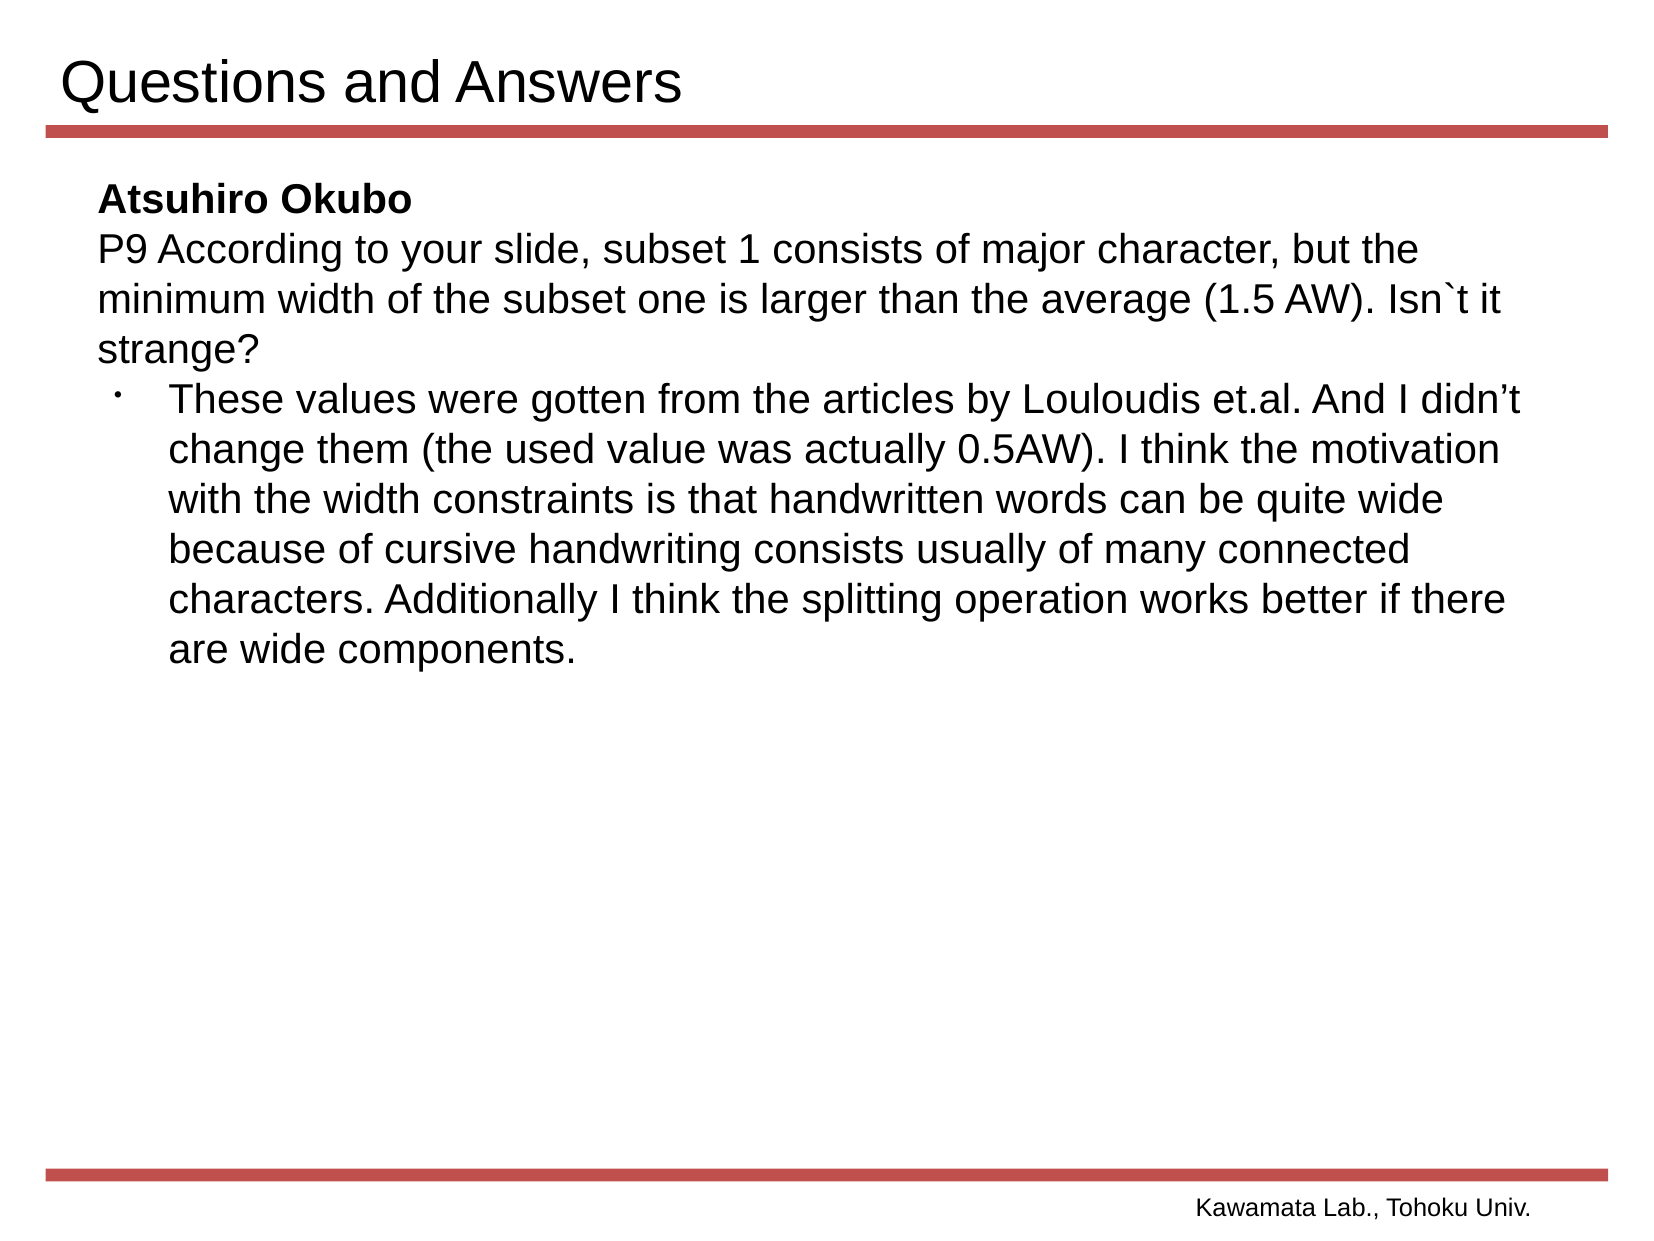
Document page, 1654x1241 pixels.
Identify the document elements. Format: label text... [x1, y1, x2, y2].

text_box Questions and Answers [45, 34, 1593, 122]
text_box Atsuhiro Okubo P9 According to your slide, subset 1 consists of major character, but the minimum width of the subset one is larger than the average (1.5 AW). Isn`t it strange? These values were gotten from the articles by Louloudis et.al. And I didn’t change them (the used value was actually 0.5AW). I think the motivation with the width constraints is that handwritten words can be quite wide because of cursive handwriting consists usually of many connected characters. Additionally I think the splitting operation works better if there are wide components. [82, 164, 1594, 1141]
